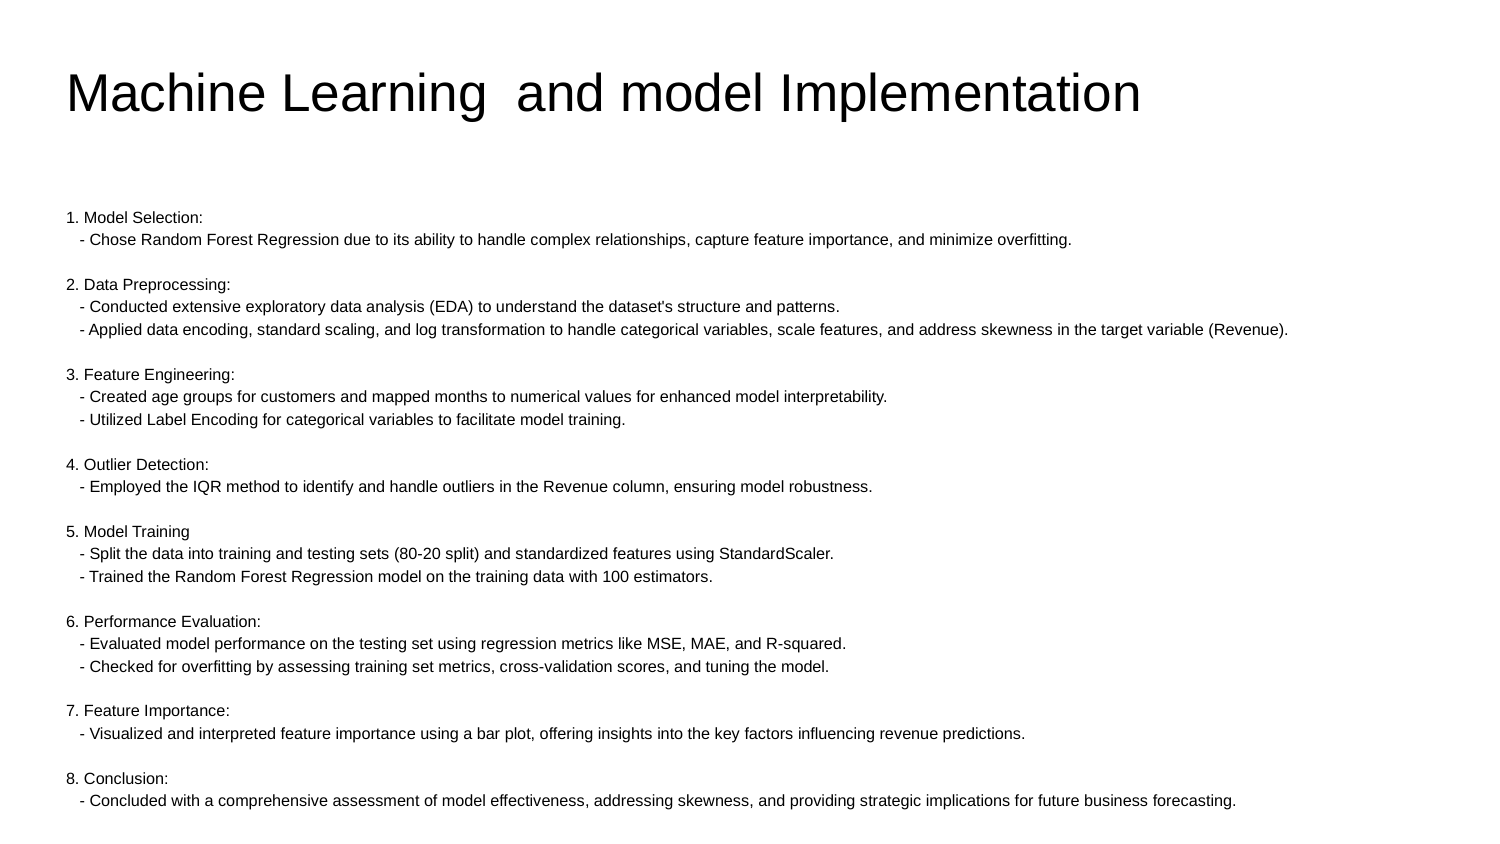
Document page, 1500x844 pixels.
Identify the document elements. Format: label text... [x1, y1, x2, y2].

title Machine Learning and model Implementation [51, 42, 1449, 137]
list 1. Model Selection: - Chose Random Forest Regression due to its ability to handle complex relationships, capture feature importance, and minimize overfitting. 2. Data Preprocessing: - Conducted extensive exploratory data analysis (EDA) to understand the dataset's structure and patterns. - Applied data encoding, standard scaling, and log transformation to handle categorical variables, scale features, and address skewness in the target variable (Revenue). 3. Feature Engineering: - Created age groups for customers and mapped months to numerical values for enhanced model interpretability. - Utilized Label Encoding for categorical variables to facilitate model training. 4. Outlier Detection: - Employed the IQR method to identify and handle outliers in the Revenue column, ensuring model robustness. 5. Model Training - Split the data into training and testing sets (80-20 split) and standardized features using StandardScaler. - Trained the Random Forest Regression model on the training data with 100 estimators. 6. Performance Evaluation: - Evaluated model performance on the testing set using regression metrics like MSE, MAE, and R-squared. - Checked for overfitting by assessing training set metrics, cross-validation scores, and tuning the model. 7. Feature Importance: - Visualized and interpreted feature importance using a bar plot, offering insights into the key factors influencing revenue predictions. 8. Conclusion: - Concluded with a comprehensive assessment of model effectiveness, addressing skewness, and providing strategic implications for future business forecasting. [51, 189, 1449, 832]
